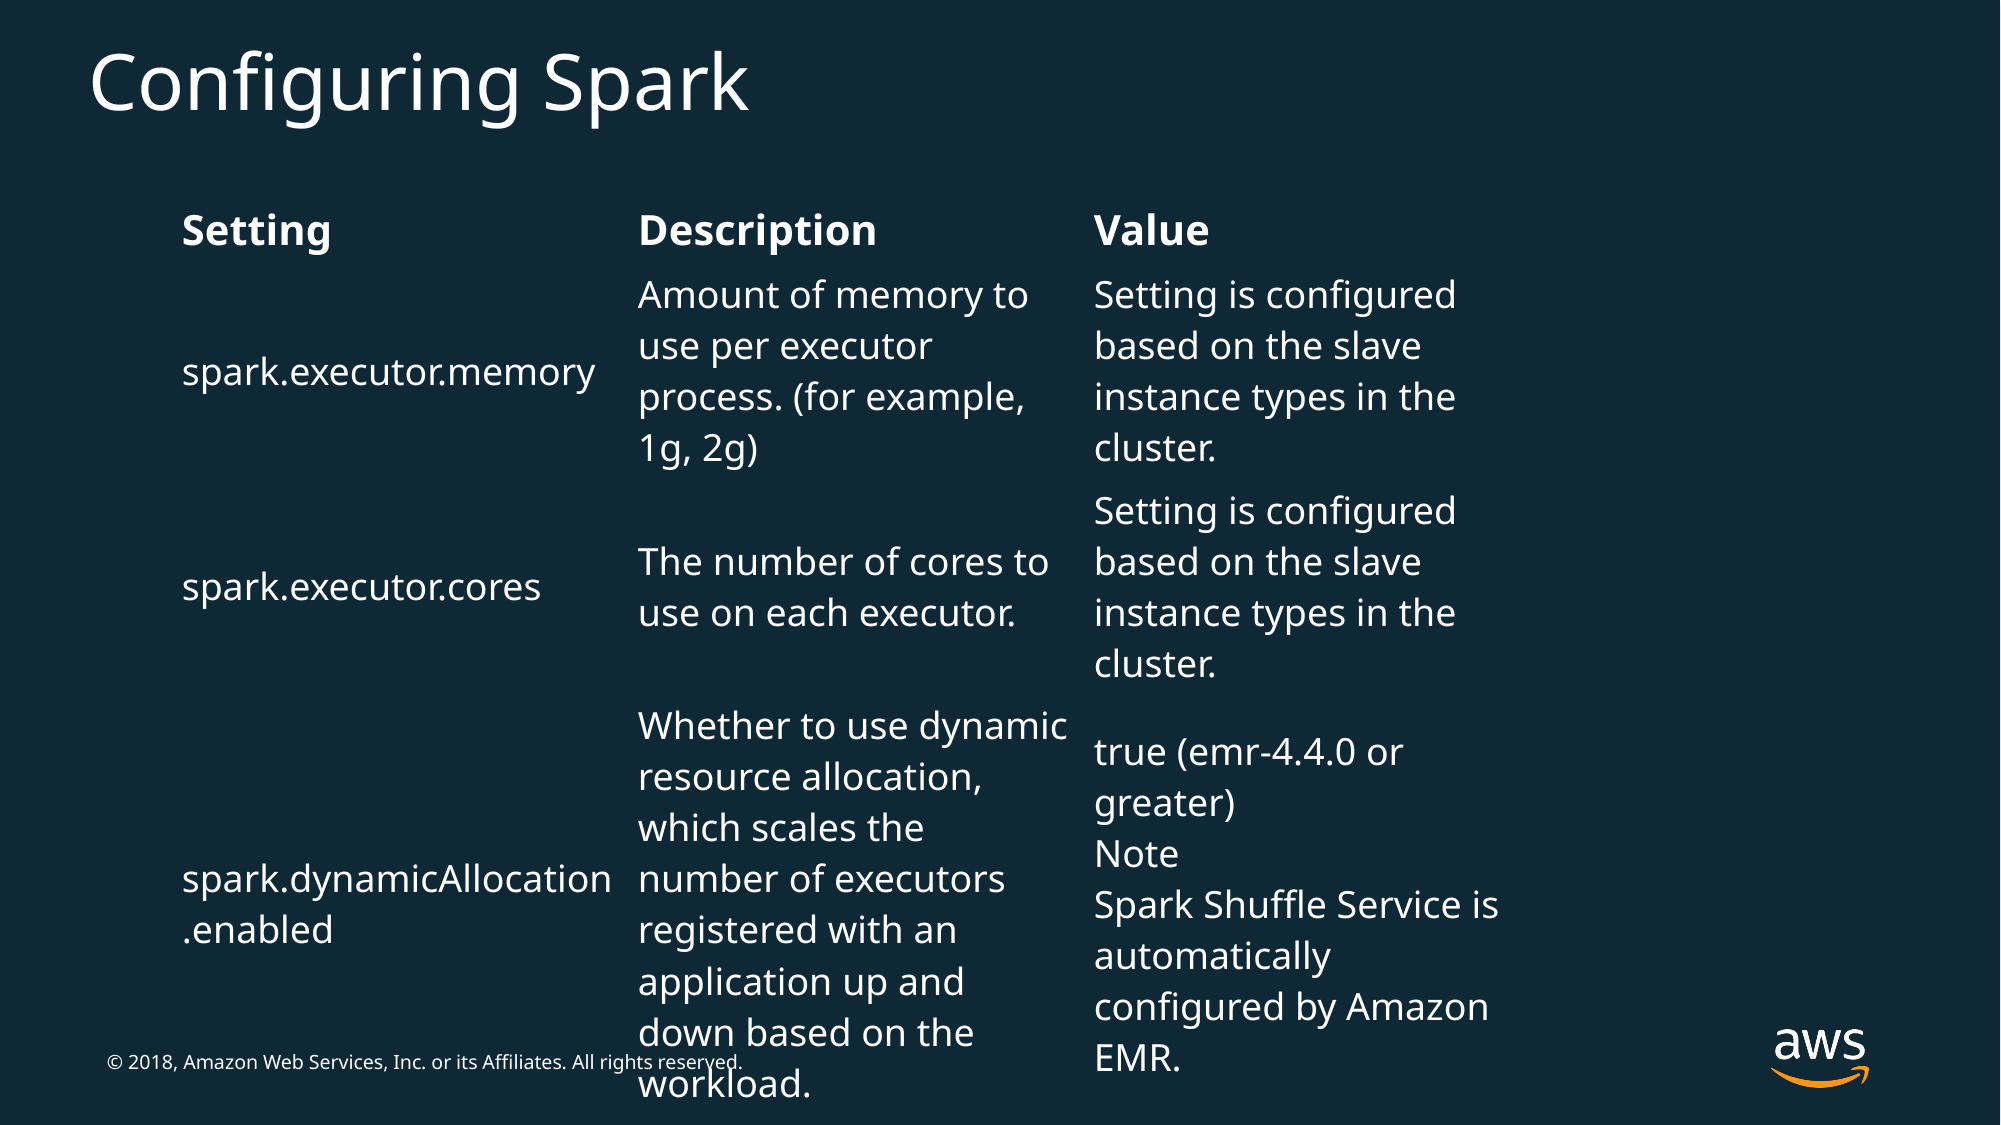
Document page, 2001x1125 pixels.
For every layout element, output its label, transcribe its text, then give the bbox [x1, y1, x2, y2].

table_header Value [1082, 195, 1538, 263]
table_cell Amount of memory to use per executor process. (for example, 1g, 2g) [626, 263, 1082, 479]
picture [1771, 1029, 1869, 1088]
table_cell The number of cores to use on each executor. [626, 479, 1082, 694]
table_cell spark.executor.cores [171, 479, 626, 694]
table_cell true (emr-4.4.0 or greater) Note Spark Shuffle Service is automatically configured by Amazon EMR. [1082, 694, 1538, 1114]
table_cell Setting is configured based on the slave instance types in the cluster. [1082, 263, 1538, 479]
table_cell Setting is configured based on the slave instance types in the cluster. [1082, 479, 1538, 694]
table_cell spark.executor.memory [171, 263, 626, 479]
table_header Description [626, 195, 1082, 263]
table_cell spark.dynamicAllocation.enabled [171, 694, 626, 1114]
table_cell Whether to use dynamic resource allocation, which scales the number of executors registered with an application up and down based on the workload. [626, 694, 1082, 1114]
title Configuring Spark [73, 25, 1869, 145]
table_header Setting [171, 195, 626, 263]
